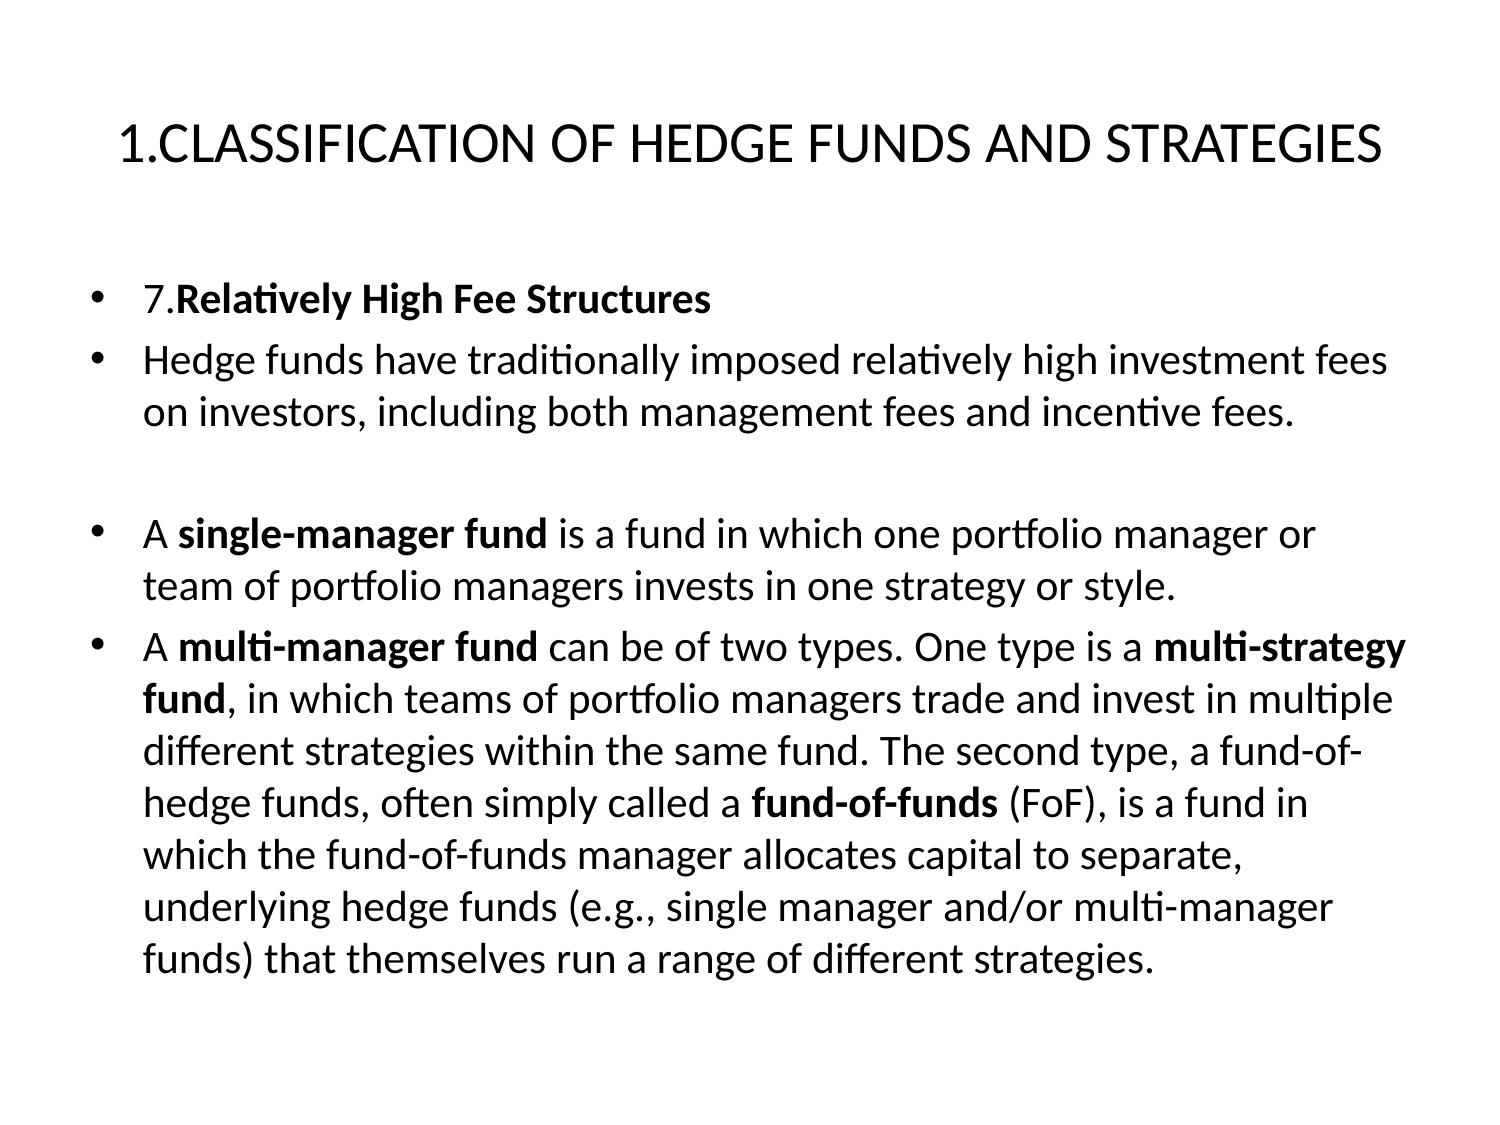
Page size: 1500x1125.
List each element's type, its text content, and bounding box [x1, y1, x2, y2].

list 7.Relatively High Fee Structures Hedge funds have traditionally imposed relatively high investment fees on investors, including both management fees and incentive fees. A single-manager fund is a fund in which one portfolio manager or team of portfolio managers invests in one strategy or style. A multi-manager fund can be of two types. One type is a multi-strategy fund, in which teams of portfolio managers trade and invest in multiple different strategies within the same fund. The second type, a fund-of-hedge funds, often simply called a fund-of-funds (FoF), is a fund in which the fund-of-funds manager allocates capital to separate, underlying hedge funds (e.g., single manager and/or multi-manager funds) that themselves run a range of different strategies. [75, 262, 1425, 1005]
title 1.CLASSIFICATION OF HEDGE FUNDS AND STRATEGIES [75, 45, 1425, 233]
